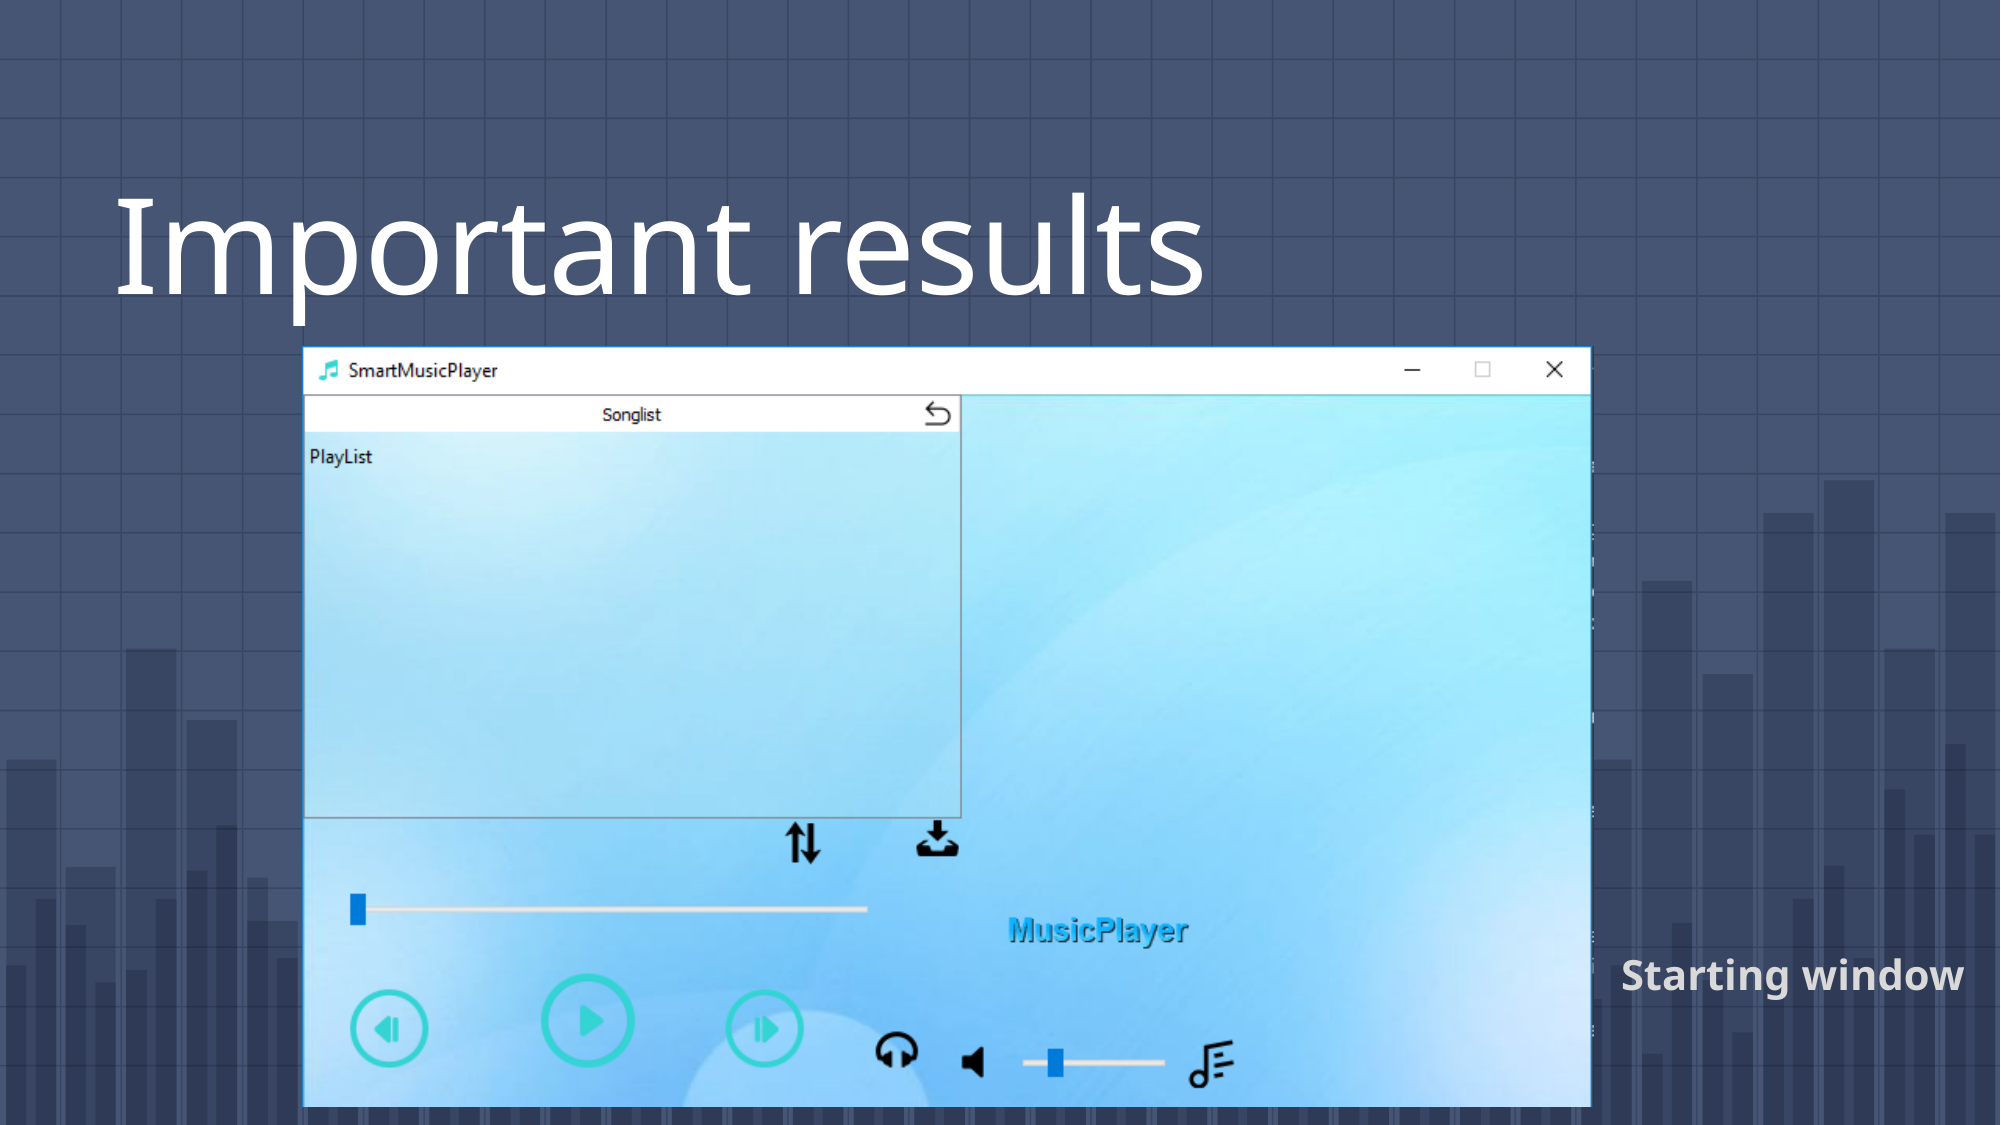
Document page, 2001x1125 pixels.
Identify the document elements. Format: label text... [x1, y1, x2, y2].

subtitle Starting window [1599, 934, 2000, 1106]
title Important results [98, 146, 1798, 400]
picture [302, 346, 1594, 1107]
